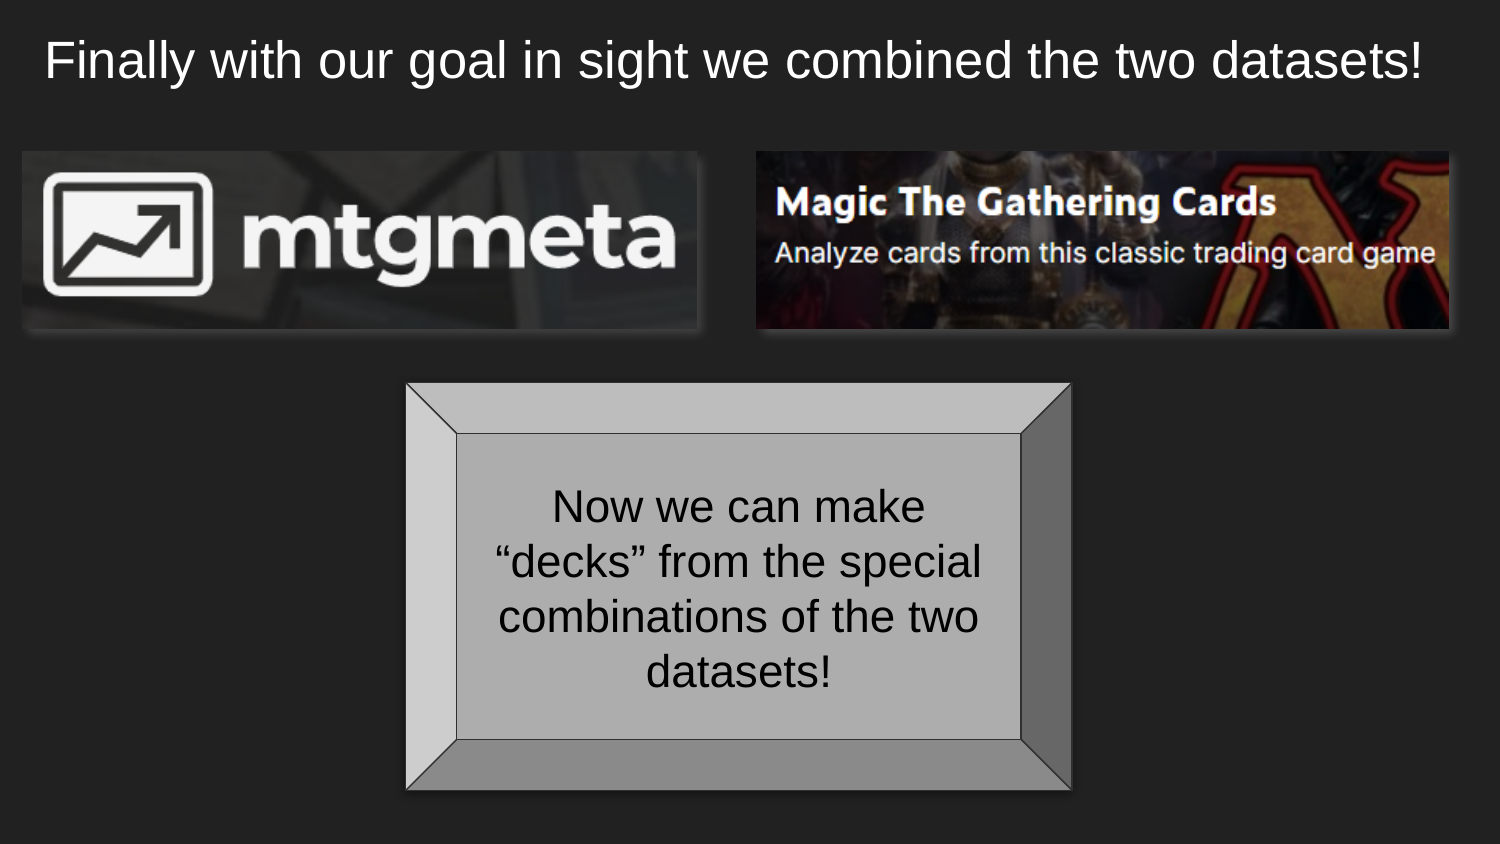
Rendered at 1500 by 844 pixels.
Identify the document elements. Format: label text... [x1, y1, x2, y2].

picture [22, 151, 697, 329]
picture [756, 151, 1450, 329]
text_box Now we can make “decks” from the special combinations of the two datasets! [405, 382, 1073, 791]
title Finally with our goal in sight we combined the two datasets! [29, 11, 1449, 106]
